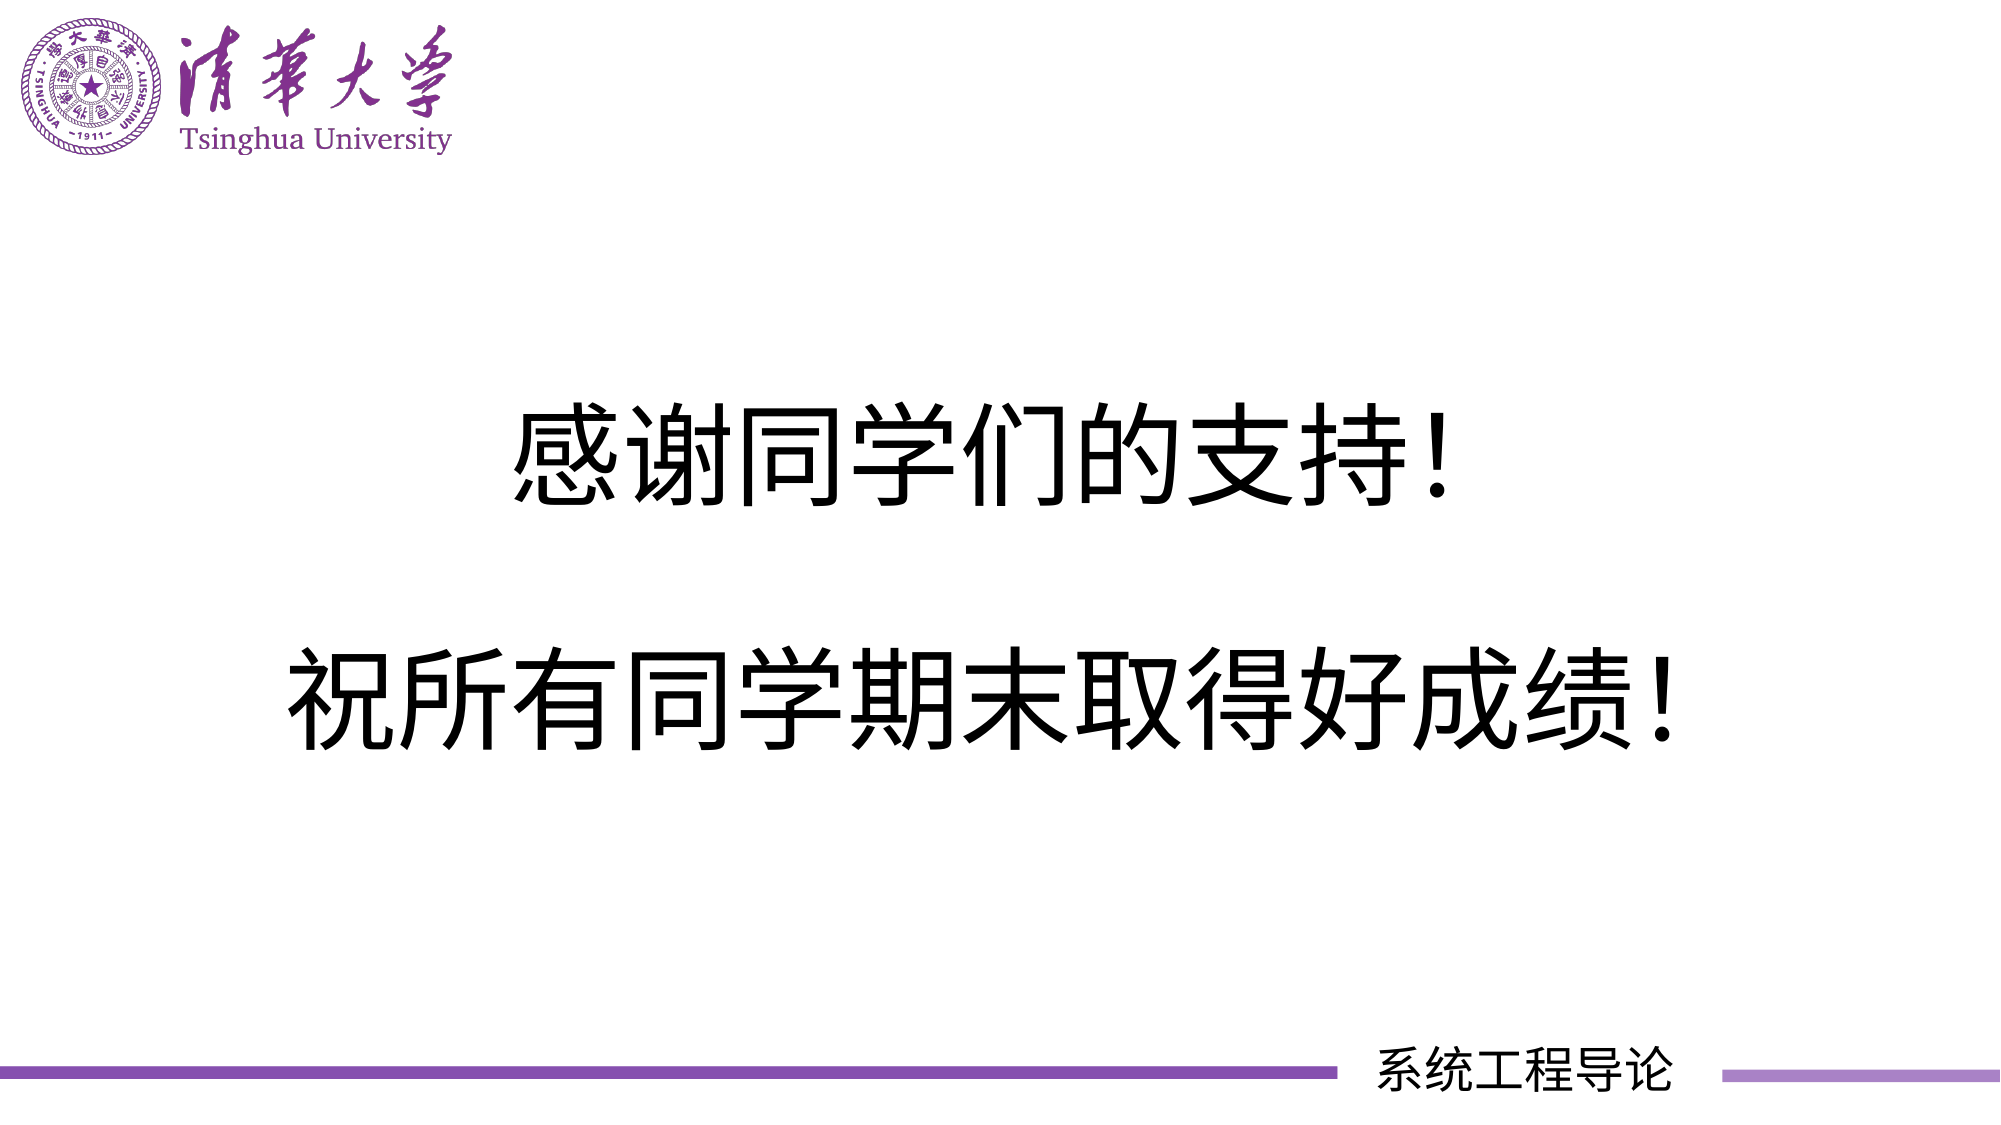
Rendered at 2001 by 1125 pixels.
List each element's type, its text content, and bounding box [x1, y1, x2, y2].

title 感谢同学们的支持！ 祝所有同学期末取得好成绩！ [253, 146, 1778, 773]
picture [21, 18, 161, 155]
picture [179, 25, 452, 155]
